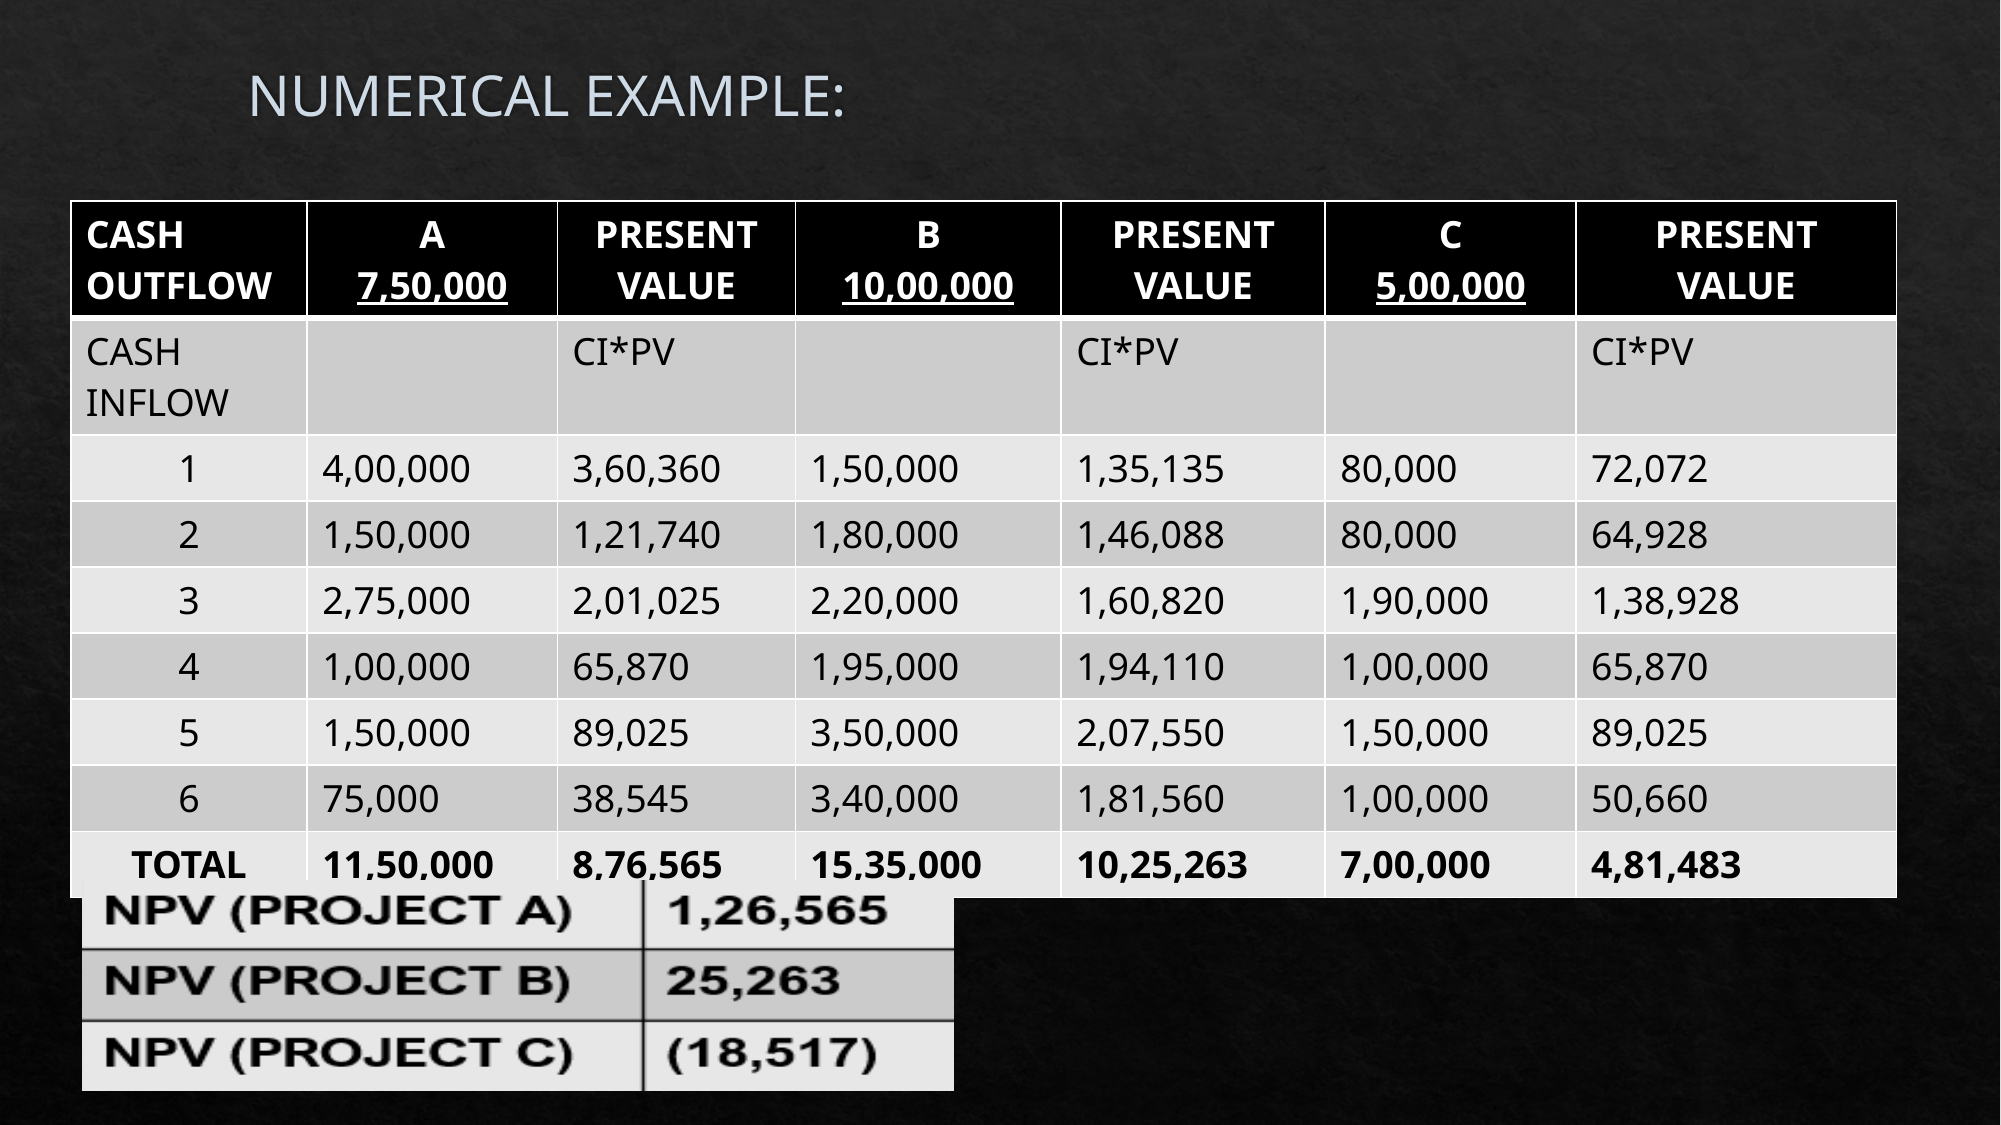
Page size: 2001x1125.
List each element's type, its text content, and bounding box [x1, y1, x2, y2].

table_cell 75,000 [308, 766, 557, 831]
table_header PRESENT VALUE [558, 202, 795, 315]
table_cell 4,81,483 [1577, 832, 1896, 897]
table_cell 8,76,565 [558, 832, 795, 876]
table_cell 11,50,000 [308, 832, 557, 876]
table_cell [796, 321, 1060, 434]
table_cell 1,90,000 [1326, 568, 1575, 632]
table_cell 1,38,928 [1577, 568, 1896, 632]
table_cell 3,50,000 [796, 700, 1060, 764]
table_header CASH OUTFLOW [72, 202, 306, 315]
table_cell CI*PV [1577, 321, 1896, 434]
table_cell 5 [72, 700, 306, 764]
table_cell 89,025 [558, 700, 795, 764]
table_cell CI*PV [1062, 321, 1324, 434]
table_cell 64,928 [1577, 502, 1896, 566]
table_cell 1,46,088 [1062, 502, 1324, 566]
table_cell 1,60,820 [1062, 568, 1324, 632]
table_cell 4,00,000 [308, 436, 557, 500]
table_cell 1,35,135 [1062, 436, 1324, 500]
table_header B 10,00,000 [796, 202, 1060, 315]
table_cell 2 [72, 502, 306, 566]
picture [81, 880, 954, 1092]
table_cell 80,000 [1326, 436, 1575, 500]
table_cell 1,94,110 [1062, 634, 1324, 698]
table_header PRESENT VALUE [1577, 202, 1896, 315]
table_cell [1326, 321, 1575, 434]
table_cell 1,00,000 [308, 634, 557, 698]
table_cell 1,00,000 [1326, 766, 1575, 831]
table_header C 5,00,000 [1326, 202, 1575, 315]
table_cell 1,80,000 [796, 502, 1060, 566]
table_cell 2,07,550 [1062, 700, 1324, 764]
table_cell 50,660 [1577, 766, 1896, 831]
table_cell 1,00,000 [1326, 634, 1575, 698]
table_cell 2,75,000 [308, 568, 557, 632]
table_cell 89,025 [1577, 700, 1896, 764]
table_cell 6 [72, 766, 306, 831]
table_cell 3,60,360 [558, 436, 795, 500]
table_cell CASH INFLOW [72, 321, 306, 434]
table_cell 1,95,000 [796, 634, 1060, 698]
table_cell 7,00,000 [1326, 832, 1575, 897]
table_cell TOTAL [72, 832, 306, 897]
table_cell 1,50,000 [308, 700, 557, 764]
table_cell 15,35,000 [796, 832, 1060, 897]
table_cell CI*PV [558, 321, 795, 434]
table_cell 4 [72, 634, 306, 698]
title NUMERICAL EXAMPLE: [82, 59, 1013, 137]
table_cell 65,870 [1577, 634, 1896, 698]
table_cell 3 [72, 568, 306, 632]
table_cell 2,20,000 [796, 568, 1060, 632]
table_cell [308, 321, 557, 434]
table_cell 72,072 [1577, 436, 1896, 500]
table_cell 2,01,025 [558, 568, 795, 632]
table_cell 1,50,000 [1326, 700, 1575, 764]
table_cell 10,25,263 [1062, 832, 1324, 897]
table_cell 1,50,000 [796, 436, 1060, 500]
table_header A 7,50,000 [308, 202, 557, 315]
table_cell 3,40,000 [796, 766, 1060, 831]
table_cell 1,81,560 [1062, 766, 1324, 831]
table_cell 1,50,000 [308, 502, 557, 566]
table_cell 1,21,740 [558, 502, 795, 566]
table_cell 80,000 [1326, 502, 1575, 566]
table_cell 1 [72, 436, 306, 500]
table_cell 65,870 [558, 634, 795, 698]
table_cell 38,545 [558, 766, 795, 831]
table_header PRESENT VALUE [1062, 202, 1324, 315]
